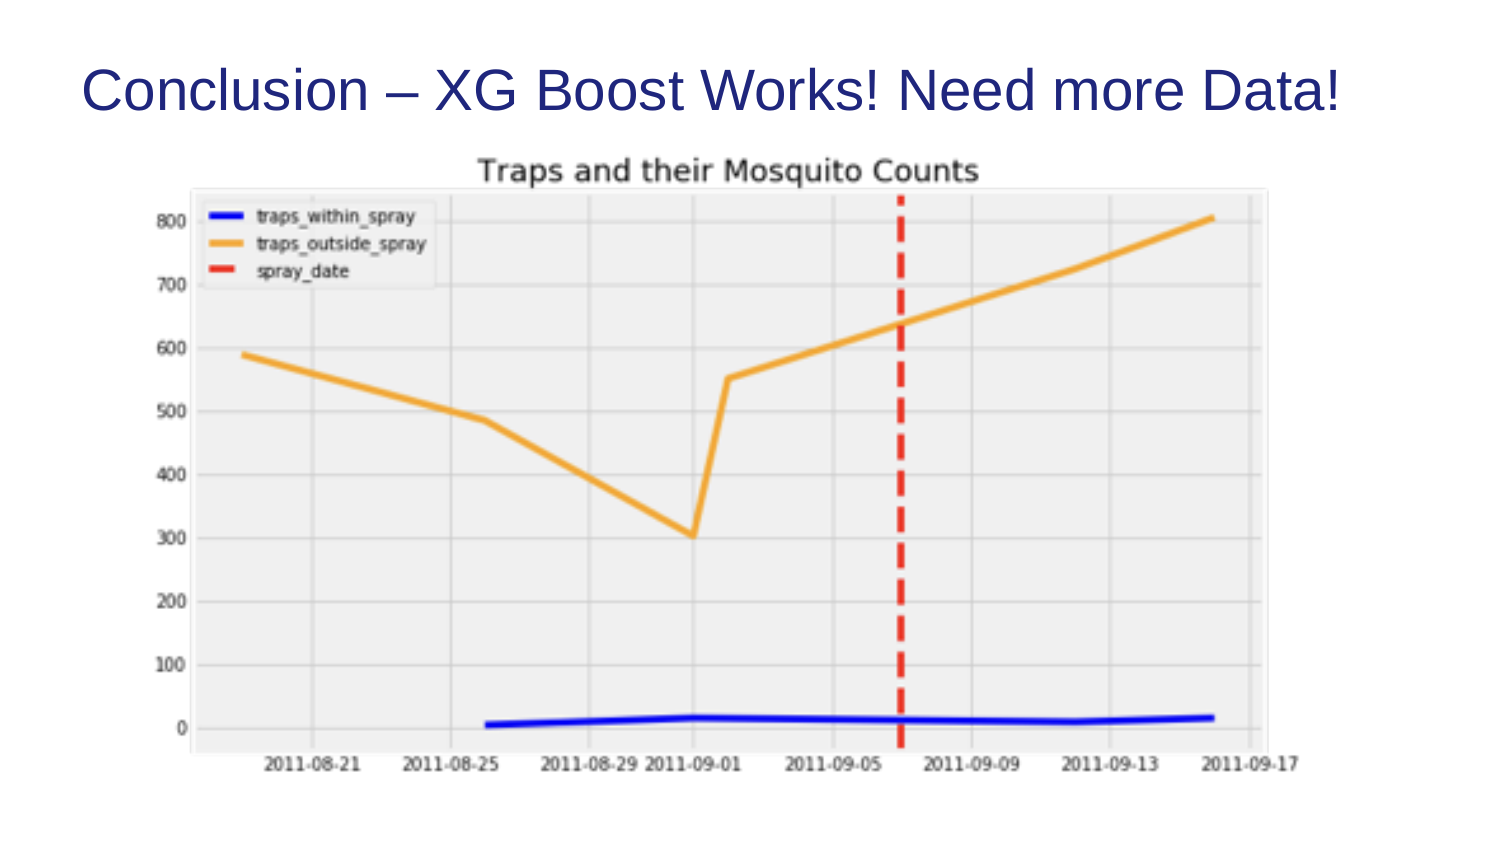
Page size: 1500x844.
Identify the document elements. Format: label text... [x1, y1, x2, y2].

title Conclusion – XG Boost Works! Need more Data! [66, 27, 1423, 180]
picture [143, 146, 1312, 787]
